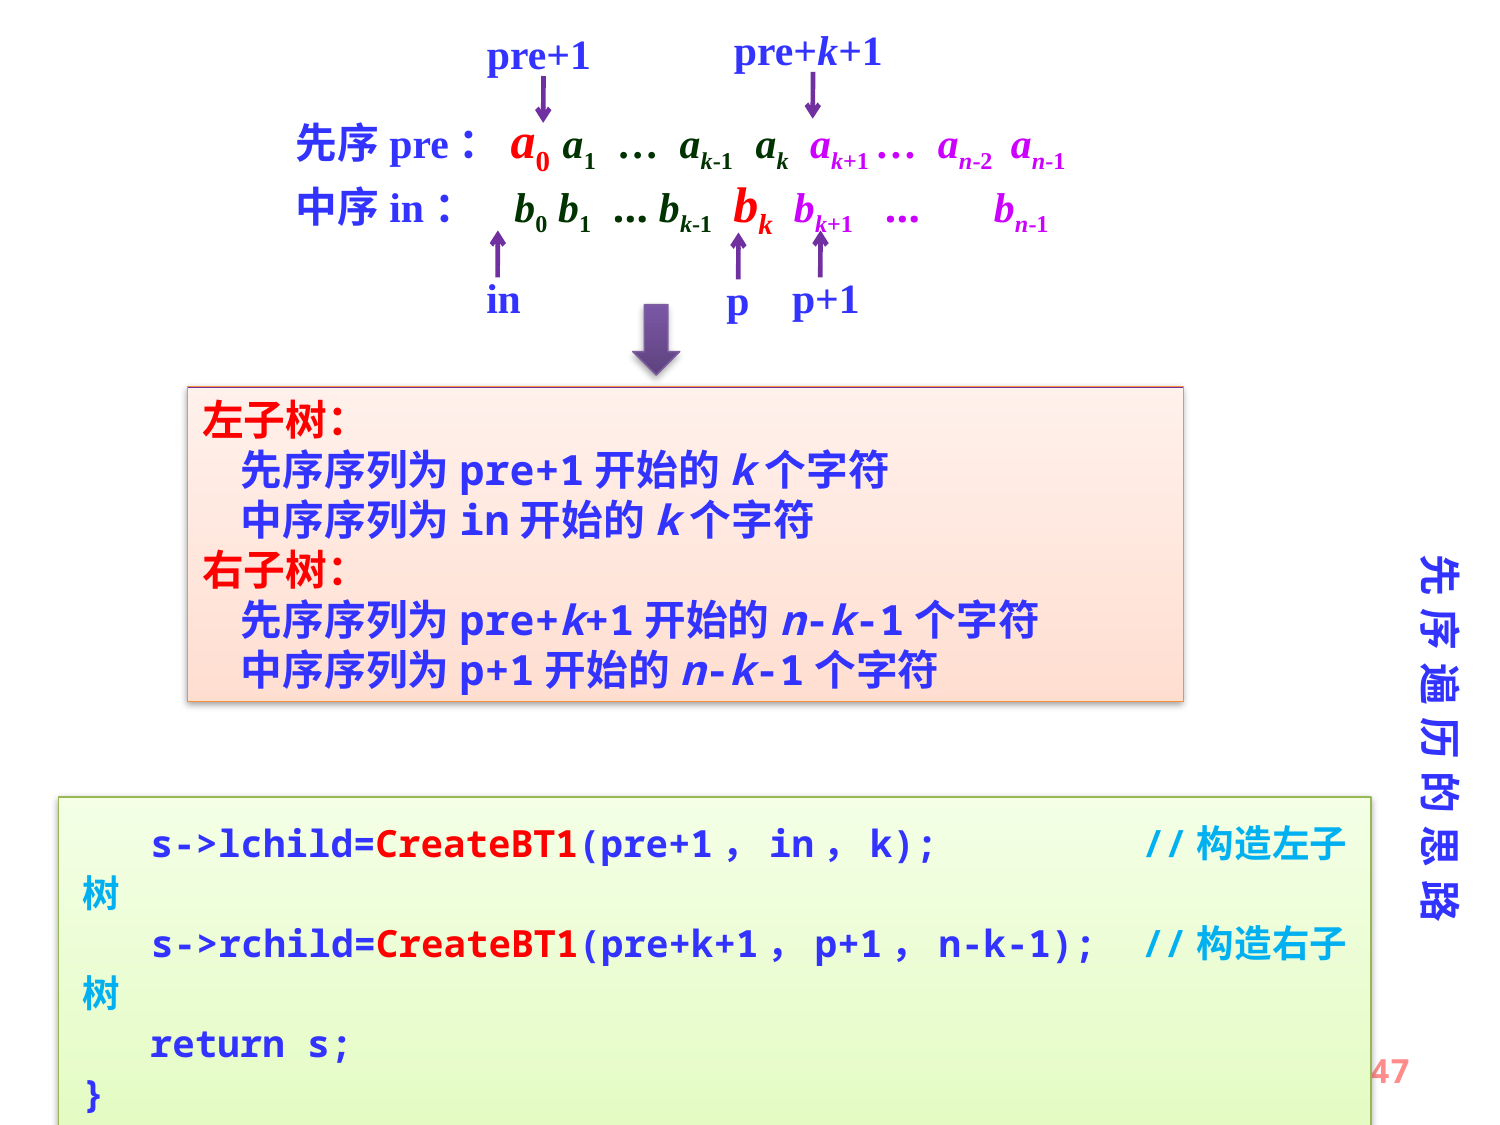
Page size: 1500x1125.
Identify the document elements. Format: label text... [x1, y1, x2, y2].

text_box pre+k+1 [726, 23, 891, 74]
text_box p+1 [785, 271, 868, 322]
text_box 先序遍历的思路 [1392, 527, 1474, 950]
text_box pre+1 [480, 27, 598, 78]
text_box s->lchild=CreateBT1(pre+1，in，k); //构造左子树 s->rchild=CreateBT1(pre+k+1，p+1，n-k-1); //构造右子树 return s; } [58, 796, 1372, 1125]
text_box p [696, 273, 779, 324]
text_box in [462, 271, 545, 322]
text_box 先序pre：a0 a1 … ak-1 ak ak+1 … an-2 an-1 [281, 101, 1090, 185]
slide_number 47 [1074, 1042, 1425, 1103]
text_box 中序in： b0 b1 … bk-1 bk bk+1 … bn-1 [281, 164, 1078, 248]
text_box [632, 303, 681, 376]
text_box 左子树： 先序序列为pre+1开始的k个字符 中序序列为in开始的k个字符 右子树： 先序序列为pre+k+1开始的n-k-1个字符 中序序列为p+1开始的n-k-1个字符 [187, 386, 1184, 702]
